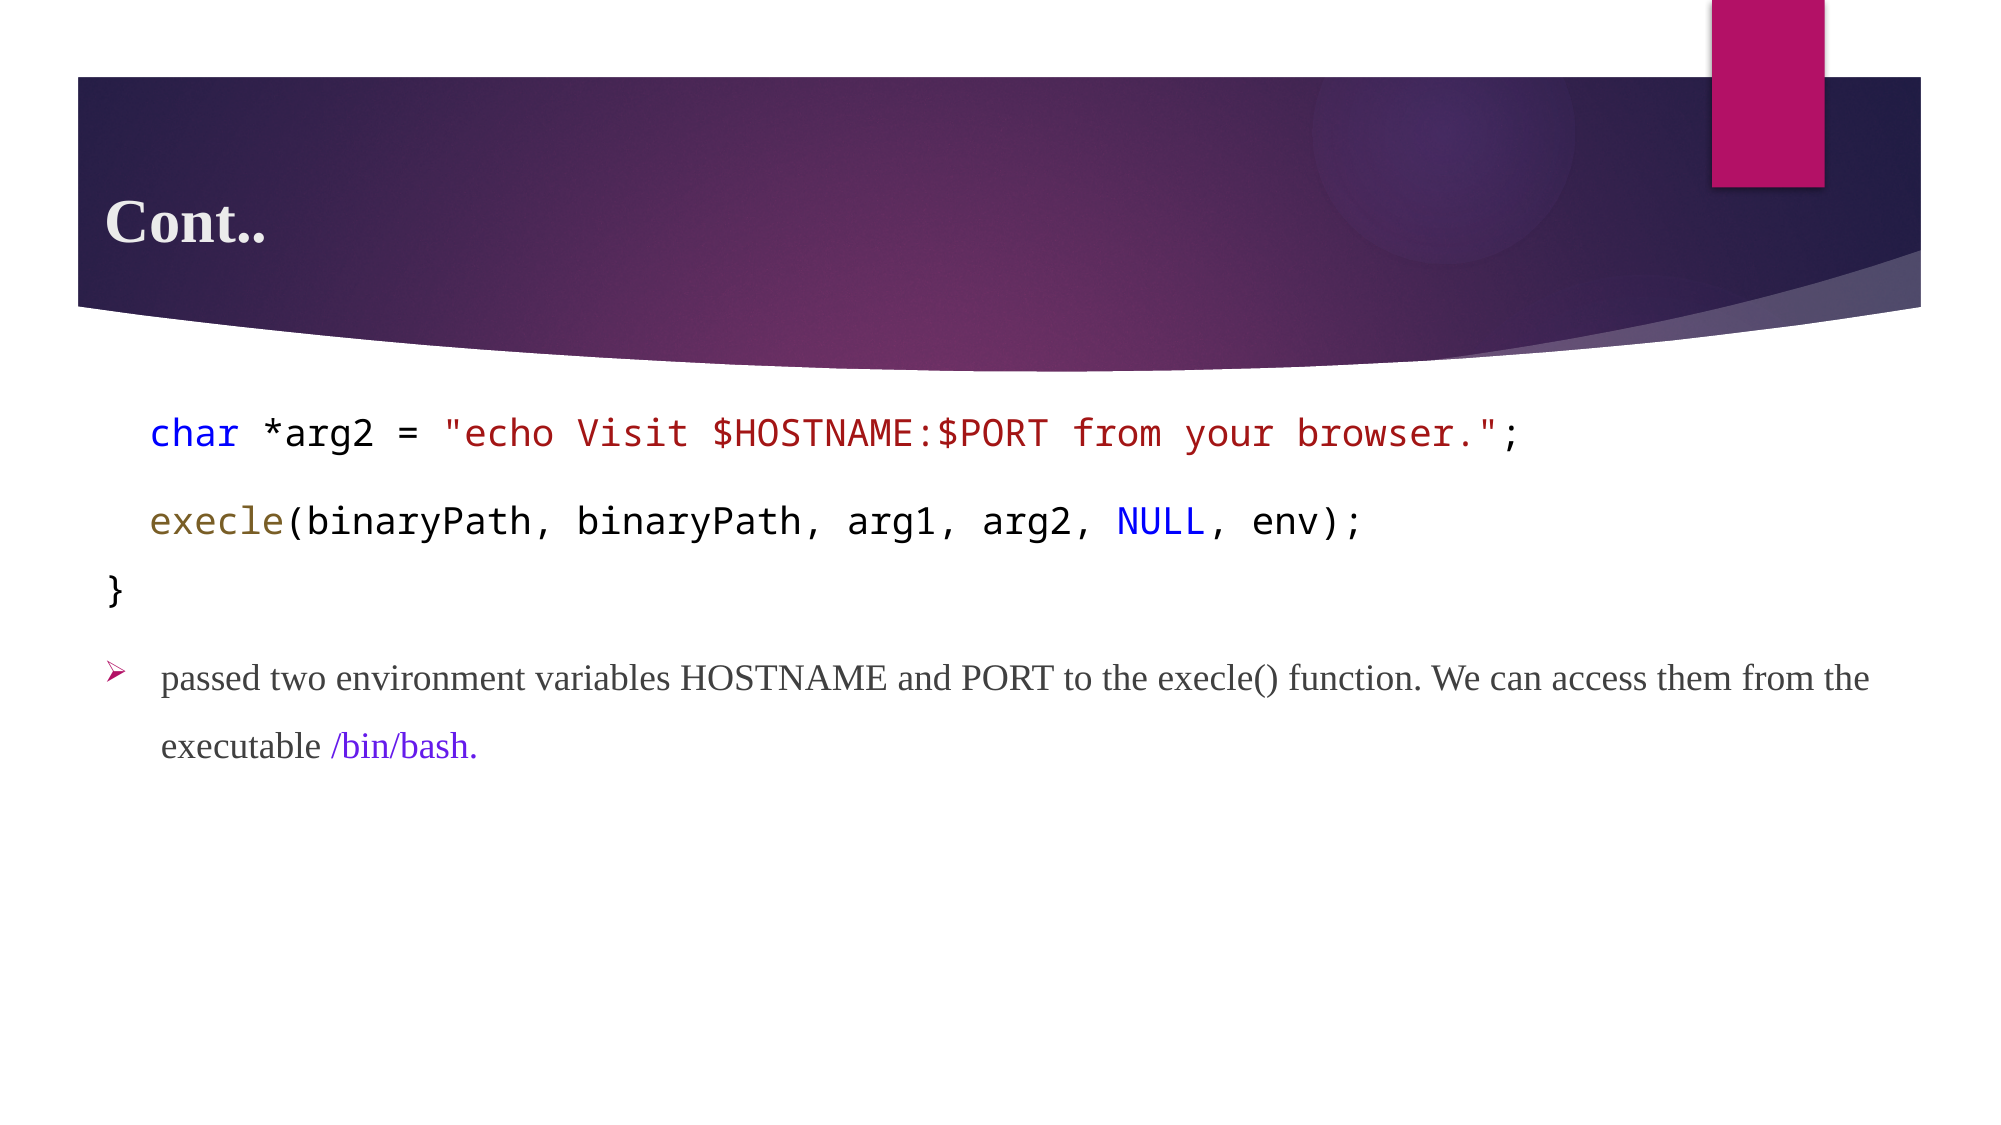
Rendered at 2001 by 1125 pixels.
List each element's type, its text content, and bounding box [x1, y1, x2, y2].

title Cont.. [89, 159, 1627, 276]
list char *arg2 = "echo Visit $HOSTNAME:$PORT from your browser."; execle(binaryPath, binaryPath, arg1, arg2, NULL, env); } passed two environment variables HOSTNAME and PORT to the execle() function. We can access them from the executable /bin/bash. [89, 378, 1911, 1098]
